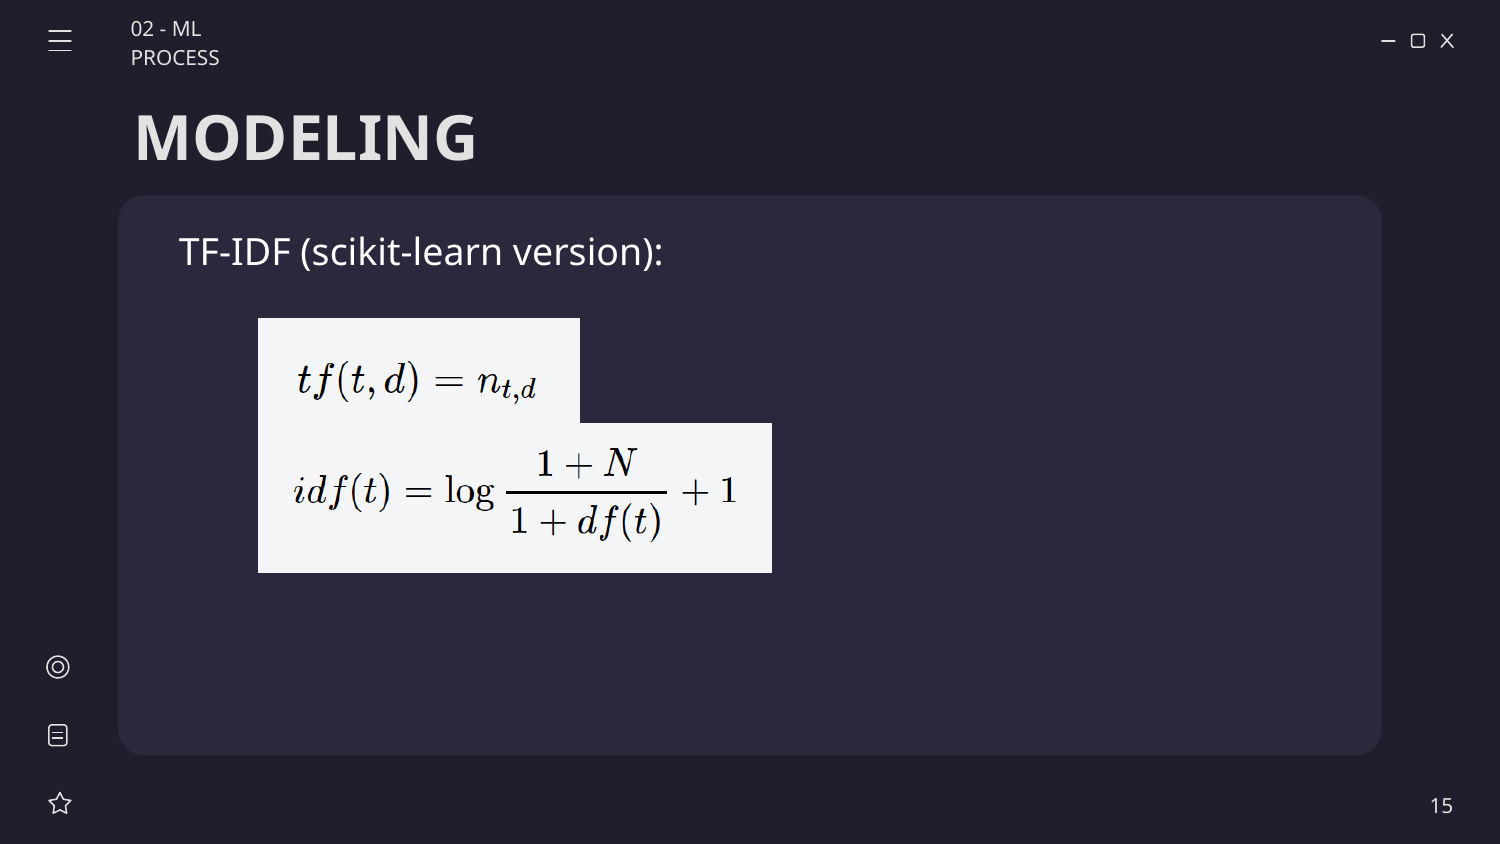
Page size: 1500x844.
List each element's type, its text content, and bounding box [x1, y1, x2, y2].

subtitle 15 [1278, 780, 1453, 826]
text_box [48, 30, 72, 51]
picture [257, 317, 773, 573]
title MODELING [118, 88, 1300, 183]
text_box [46, 655, 72, 814]
text_box TF-IDF (scikit-learn version): [163, 213, 1152, 289]
subtitle 02 - ML PROCESS [130, 18, 306, 64]
text_box [46, 27, 74, 32]
